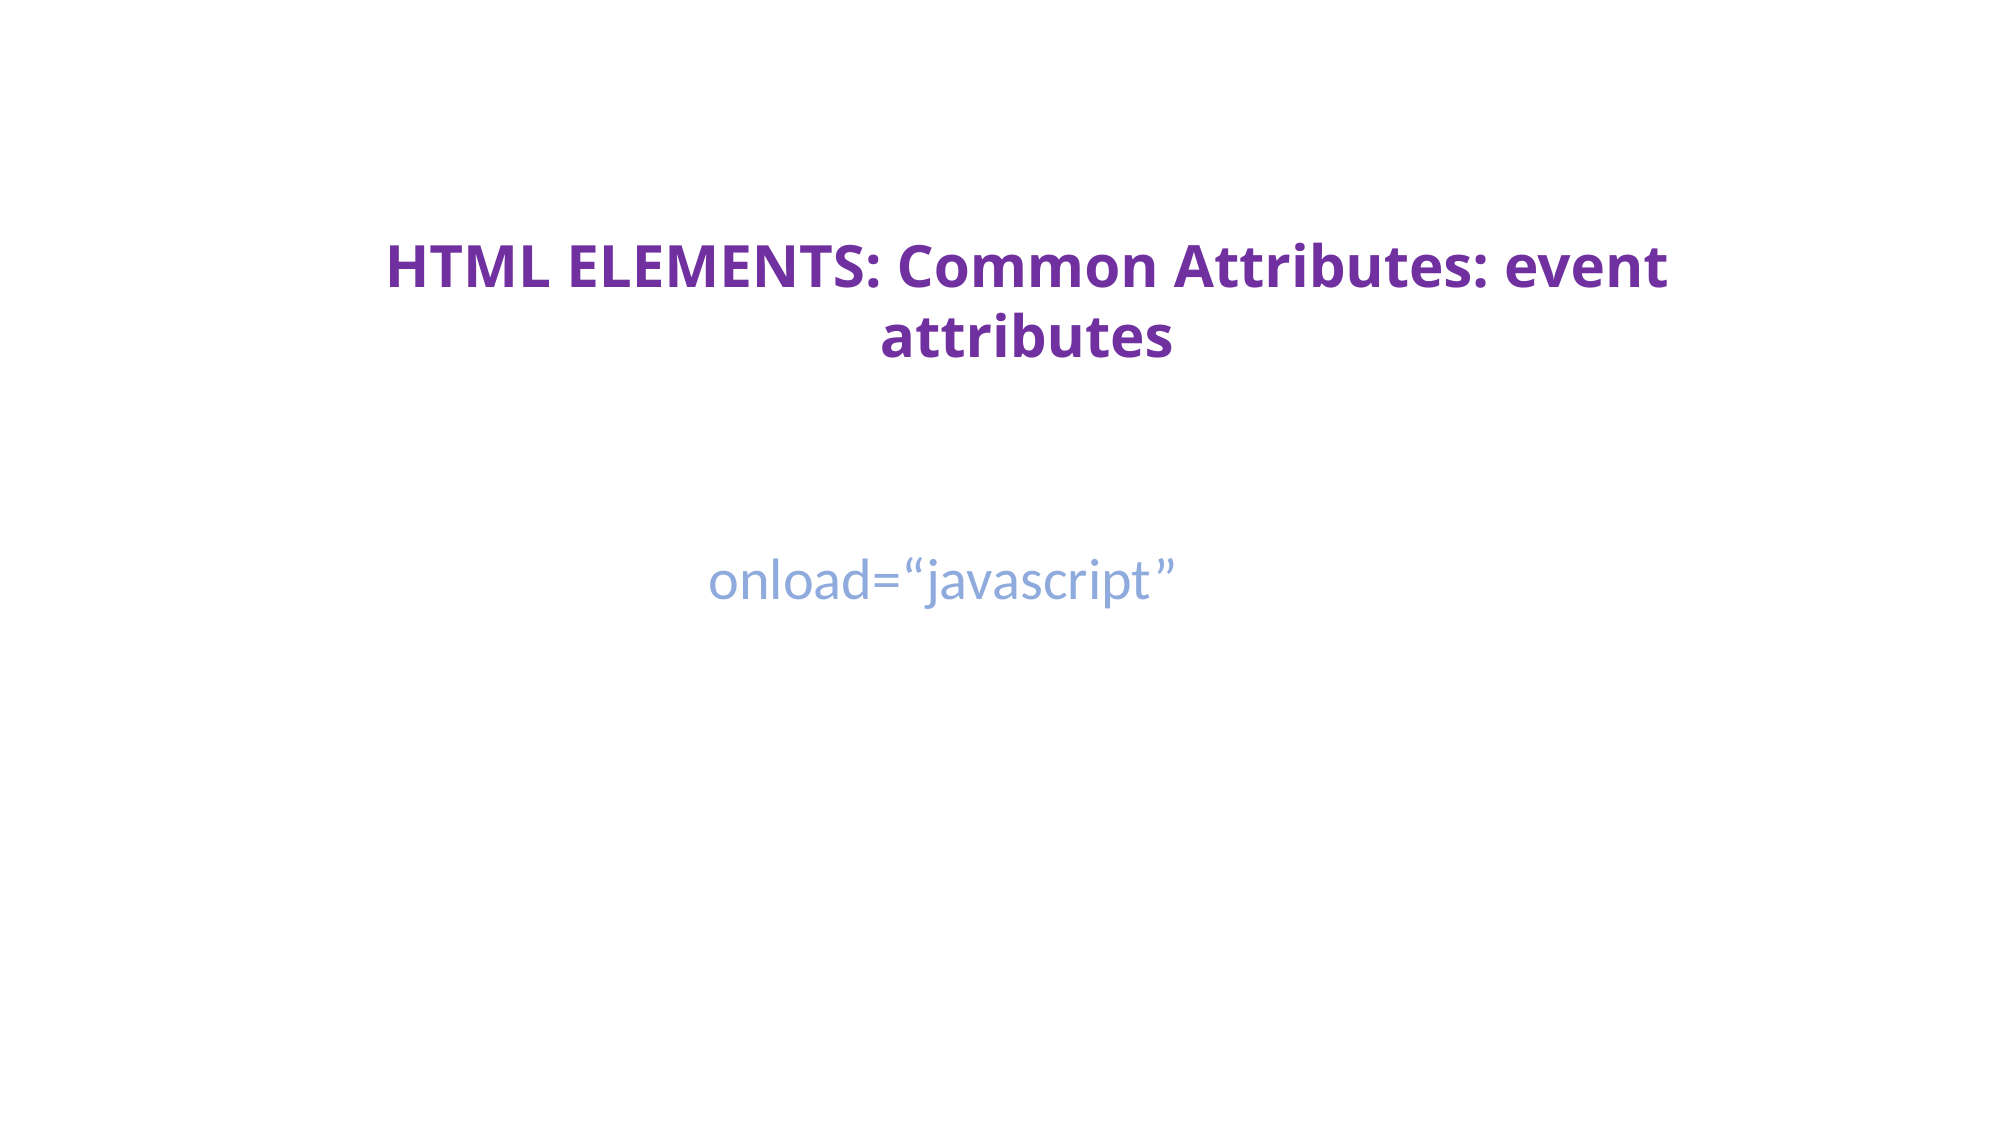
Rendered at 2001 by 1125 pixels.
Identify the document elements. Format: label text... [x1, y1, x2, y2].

text_box onload=“javascript” [139, 447, 1748, 705]
text_box HTML ELEMENTS: Common Attributes: event attributes [279, 234, 1775, 365]
